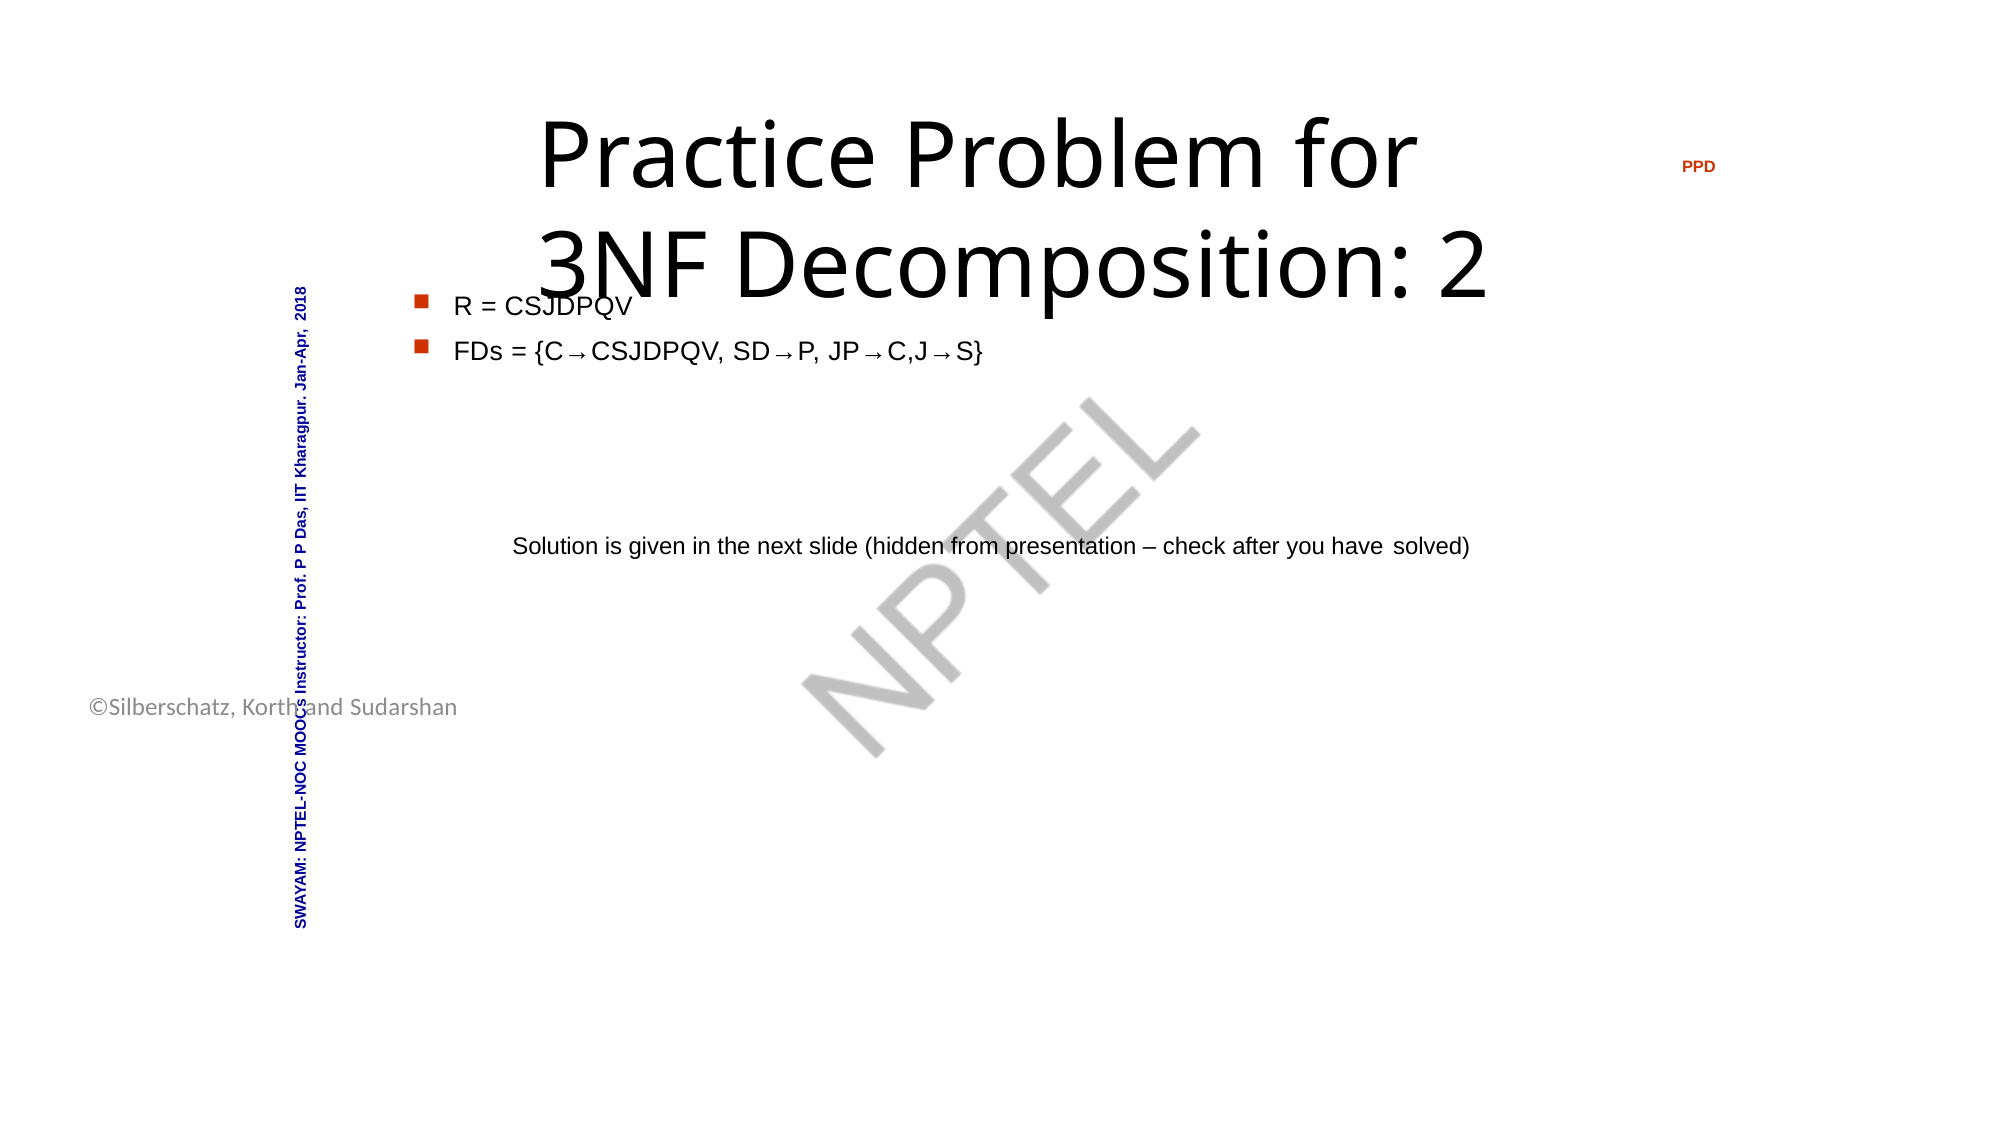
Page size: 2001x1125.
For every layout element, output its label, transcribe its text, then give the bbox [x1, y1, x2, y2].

text_box PPD [1680, 154, 1719, 176]
text_box [773, 336, 1227, 789]
text_box Solution is given in the next slide (hidden from presentation – check after you have solved) [1227, 528, 1486, 560]
text_box SWAYAM: NPTEL-NOC MOOCs Instructor: Prof. P P Das, IIT Kharagpur. Jan-Apr, 2018 [290, 276, 310, 932]
text_box Solution is given in the next slide (hidden from presentation – check after you have solved) [510, 528, 773, 560]
text_box R = CSJDPQV FDs = {C→CSJDPQV, SD→P, JP→C,J→S} [410, 275, 991, 366]
title Practice Problem for 3NF Decomposition: 2 [535, 92, 1539, 316]
